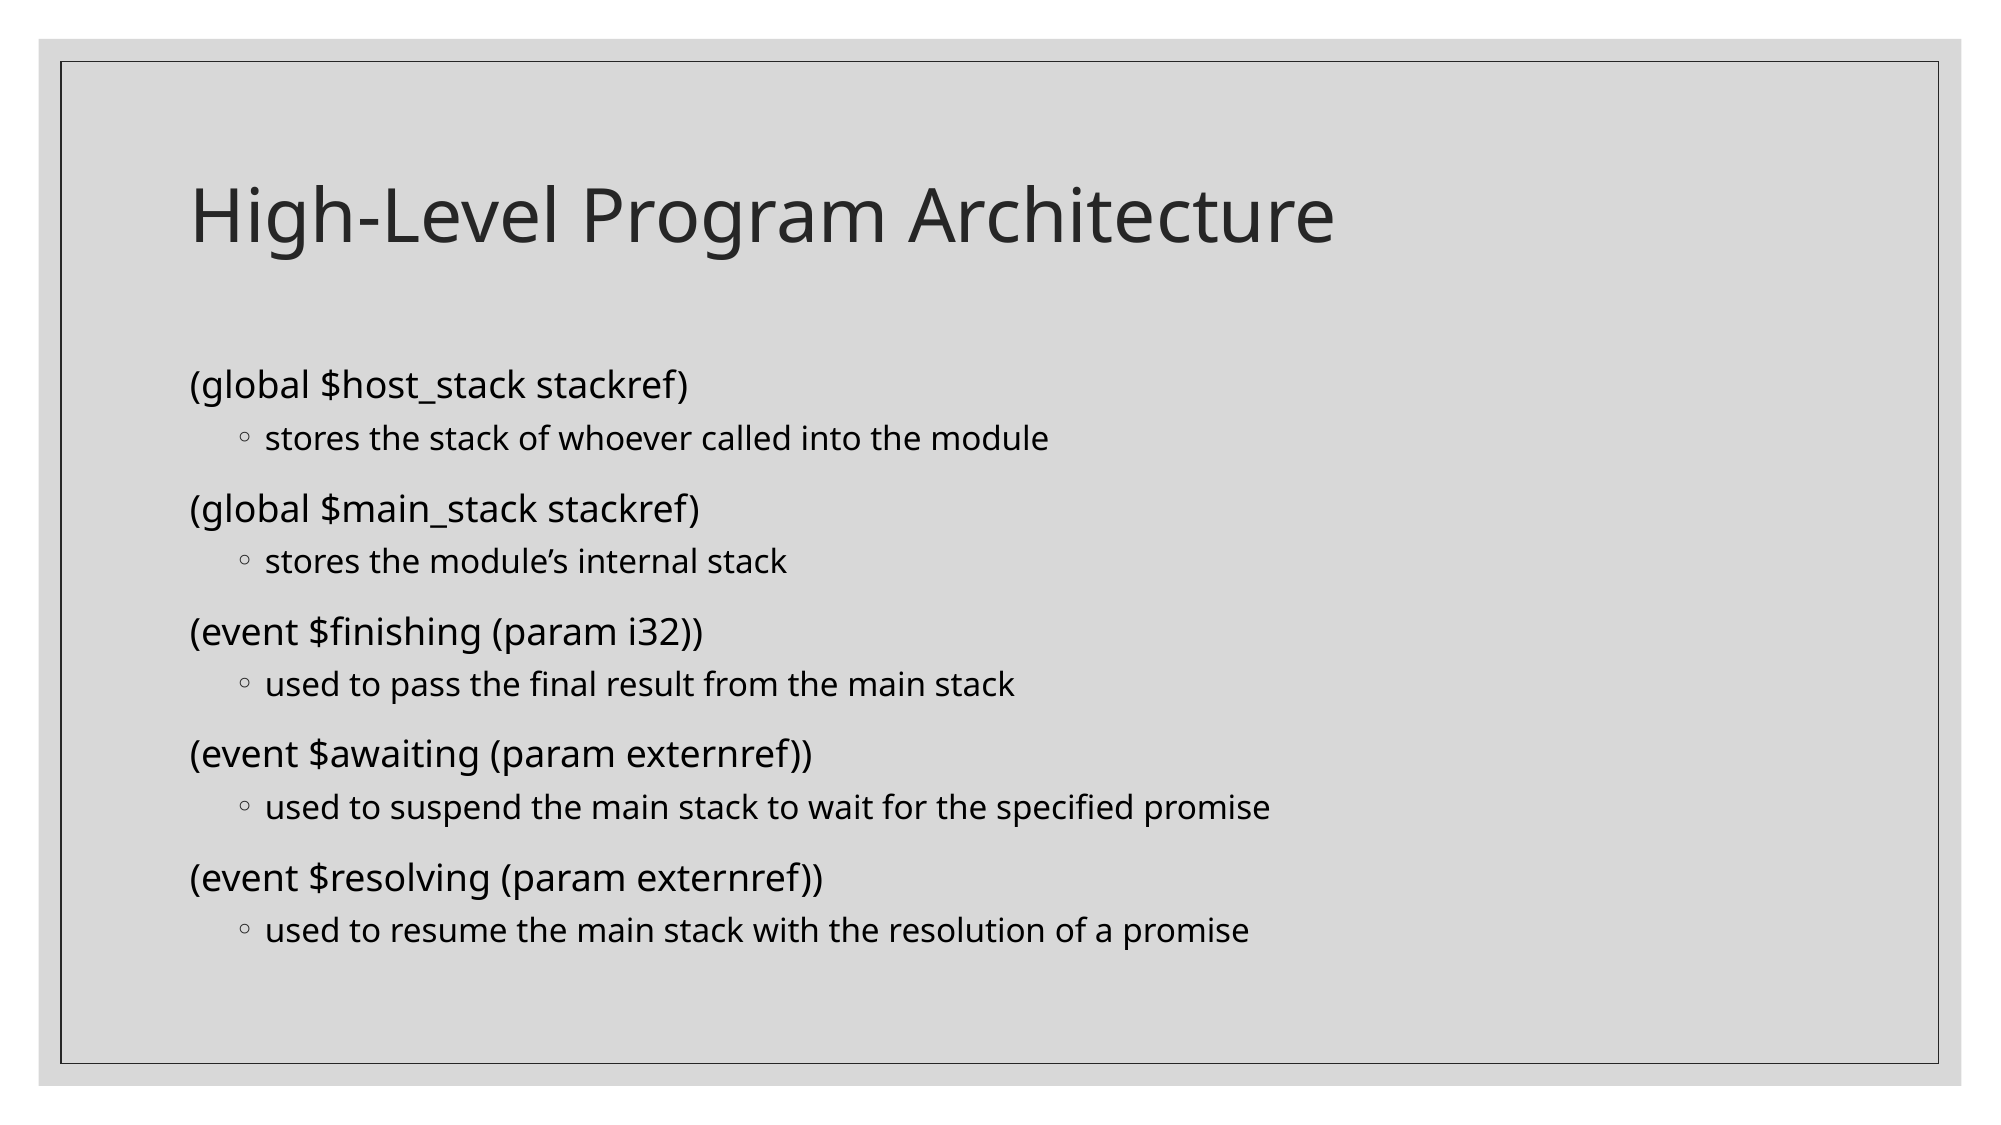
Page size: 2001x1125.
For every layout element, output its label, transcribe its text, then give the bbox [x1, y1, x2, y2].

title High-Level Program Architecture [174, 105, 1825, 331]
list (global $host_stack stackref) stores the stack of whoever called into the module (global $main_stack stackref) stores the module’s internal stack (event $finishing (param i32)) used to pass the final result from the main stack (event $awaiting (param externref)) used to suspend the main stack to wait for the specified promise (event $resolving (param externref)) used to resume the main stack with the resolution of a promise [174, 345, 1825, 977]
